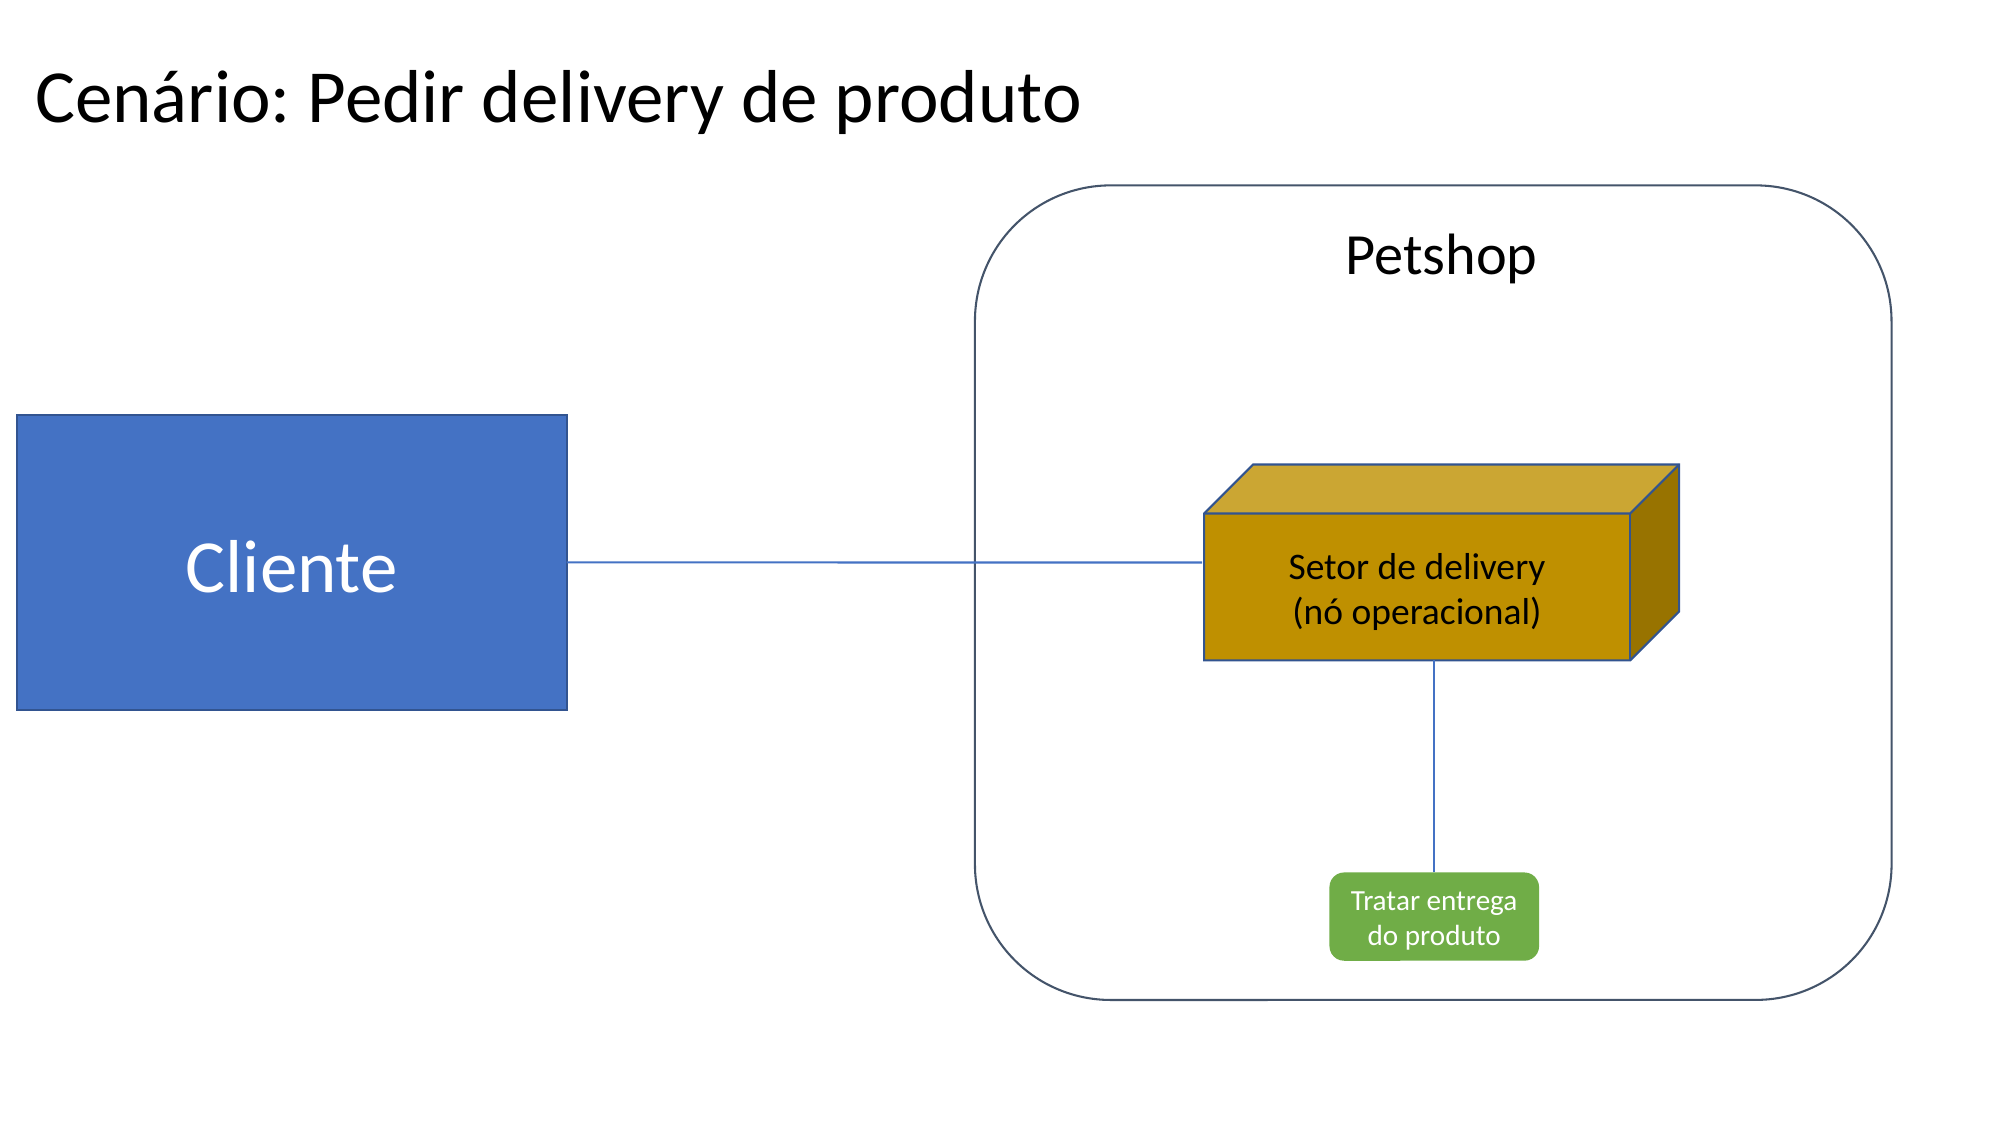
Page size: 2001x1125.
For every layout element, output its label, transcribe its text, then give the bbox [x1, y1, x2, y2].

text_box Cenário: Pedir delivery de produto [20, 39, 1098, 235]
text_box Setor de delivery (nó operacional) [1203, 463, 1681, 662]
text_box Petshop [1330, 208, 1553, 294]
text_box Tratar entrega do produto [1329, 872, 1540, 961]
text_box [973, 184, 1893, 1002]
text_box Cliente [16, 414, 568, 711]
